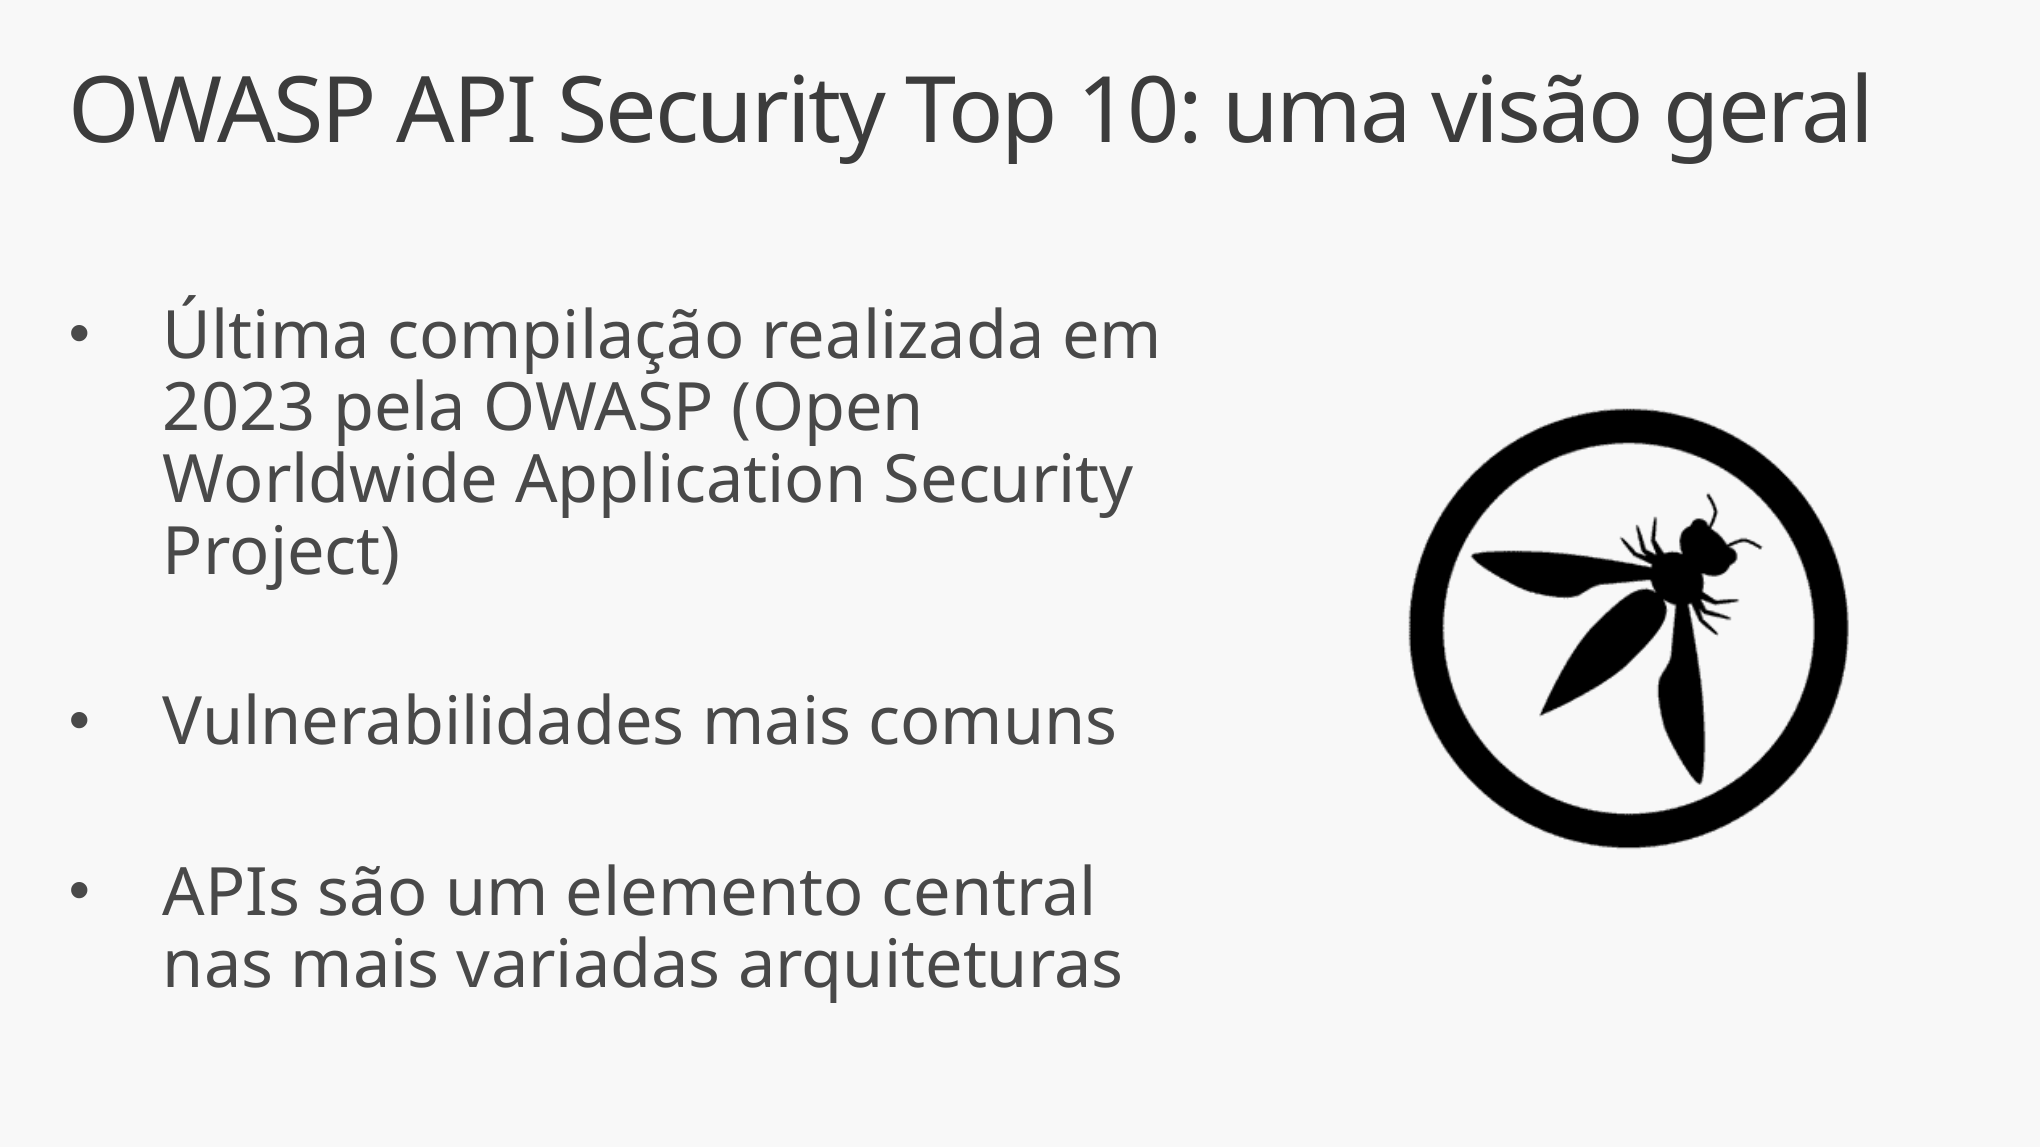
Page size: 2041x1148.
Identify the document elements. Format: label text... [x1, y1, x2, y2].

picture [1332, 348, 1884, 909]
title OWASP API Security Top 10: uma visão geral [45, 48, 1996, 199]
list Última compilação realizada em 2023 pela OWASP (Open Worldwide Application Security Project) Vulnerabilidades mais comuns APIs são um elemento central nas mais variadas arquiteturas [45, 286, 1195, 1036]
